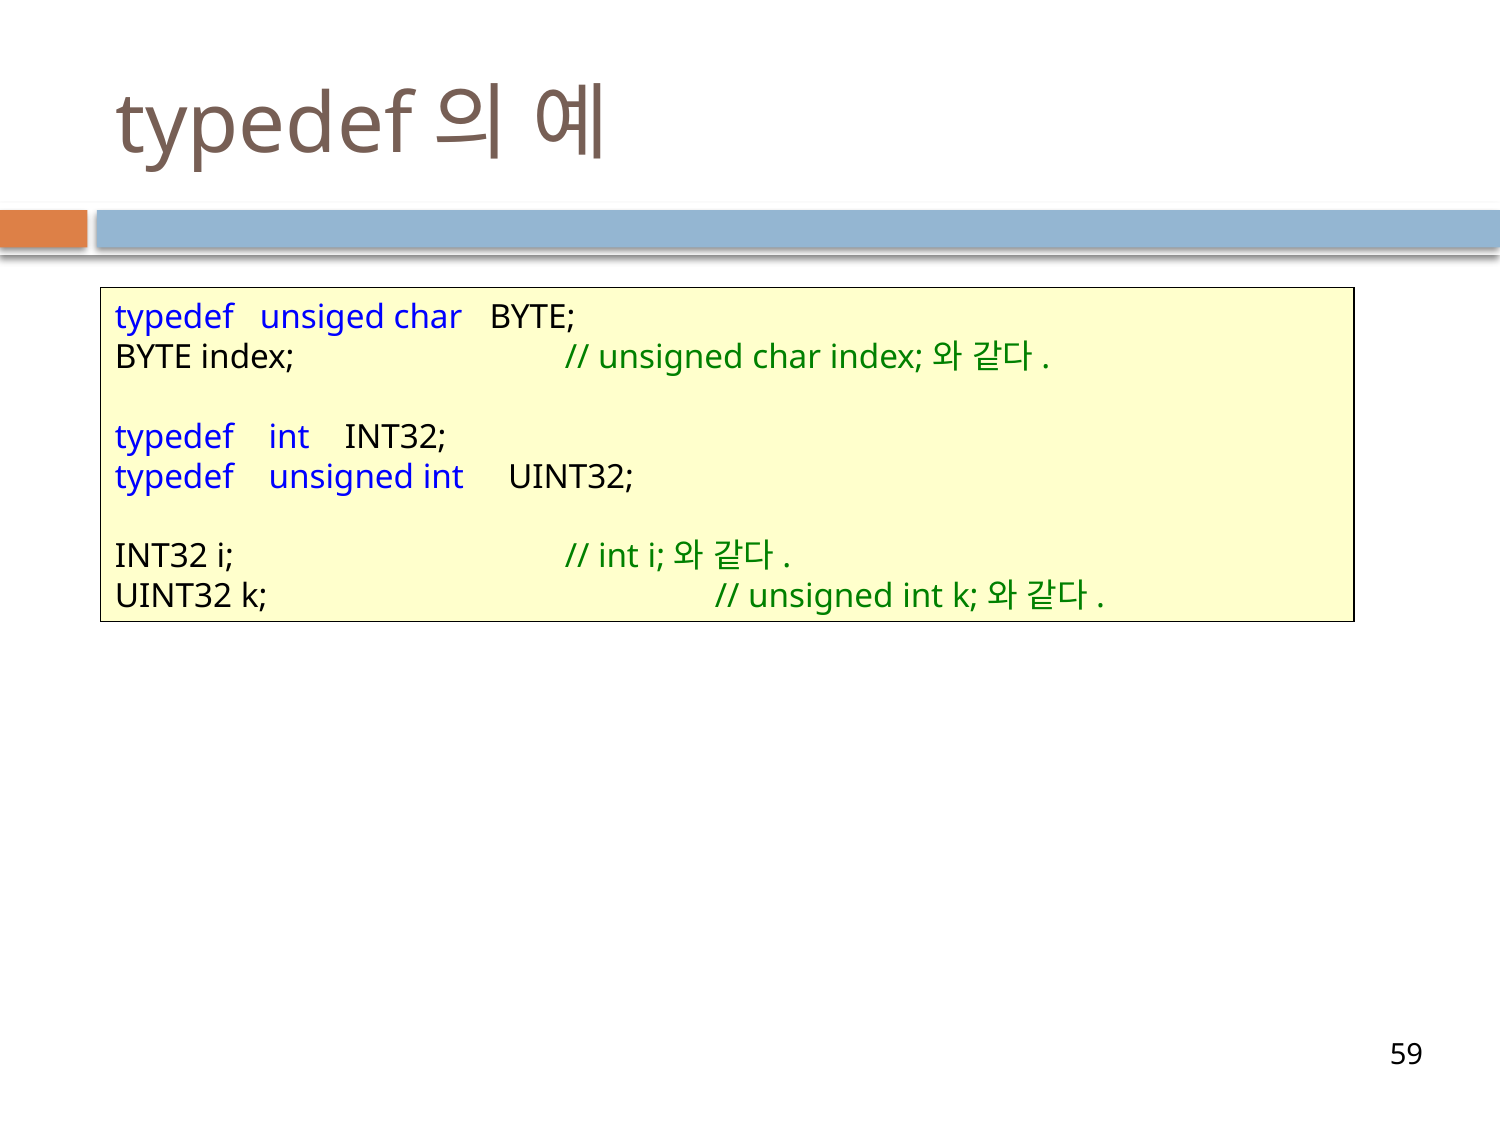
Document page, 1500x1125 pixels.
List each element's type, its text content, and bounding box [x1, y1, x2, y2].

text_box typedef unsiged char BYTE; BYTE index; // unsigned char index;와 같다. typedef int INT32; typedef unsigned int UINT32; INT32 i; // int i;와 같다. UINT32 k; // unsigned int k;와 같다. [100, 287, 1355, 622]
slide_number 59 [1021, 1024, 1438, 1085]
title typedef의 예 [100, 37, 1438, 200]
